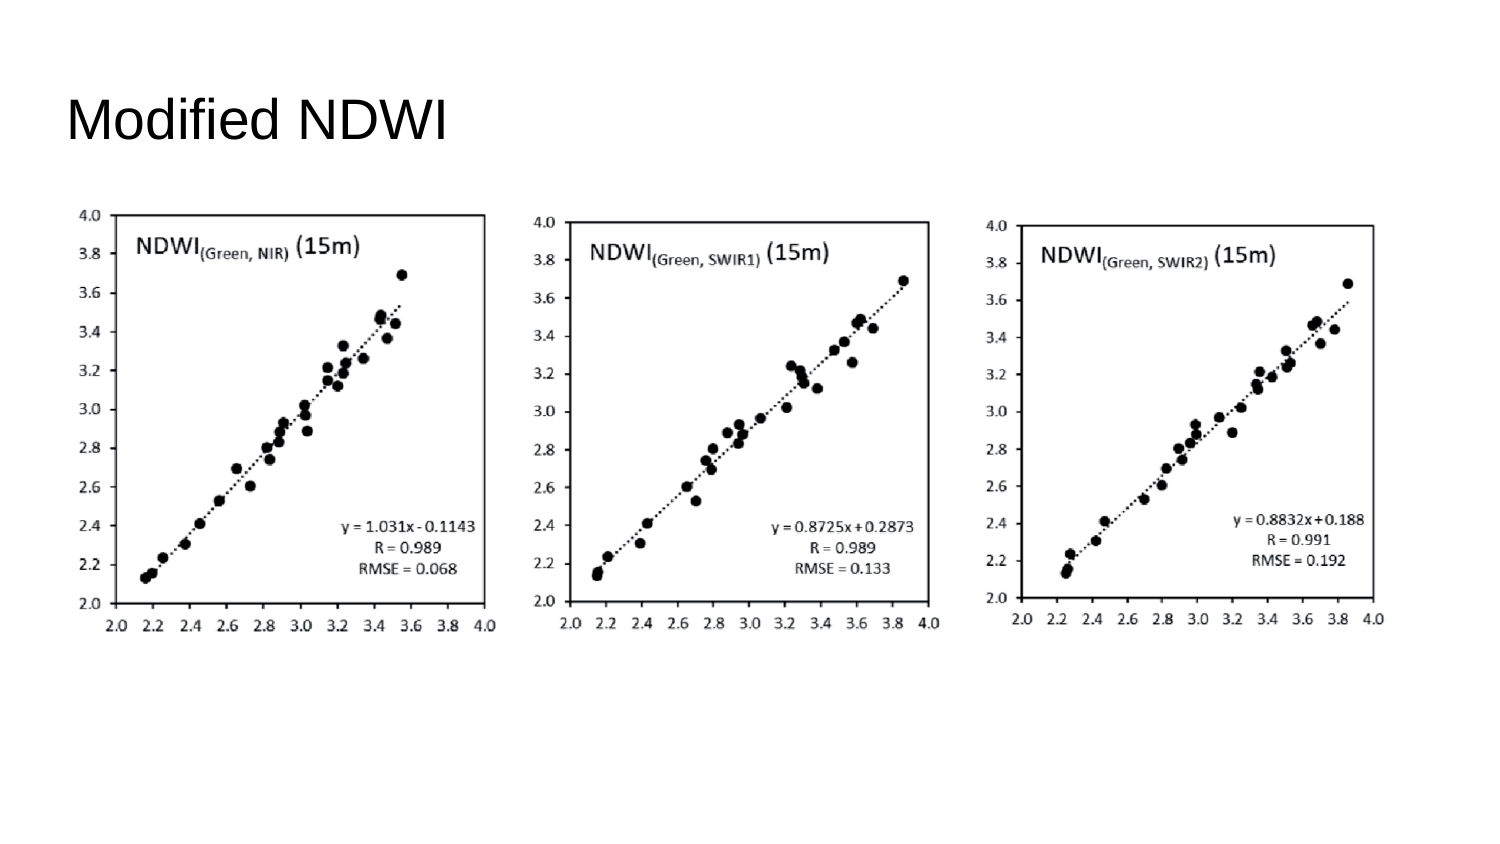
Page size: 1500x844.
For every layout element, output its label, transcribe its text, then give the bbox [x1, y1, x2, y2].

picture [530, 209, 943, 634]
picture [75, 201, 506, 643]
picture [983, 212, 1388, 632]
title Modified NDWI [51, 72, 1449, 167]
